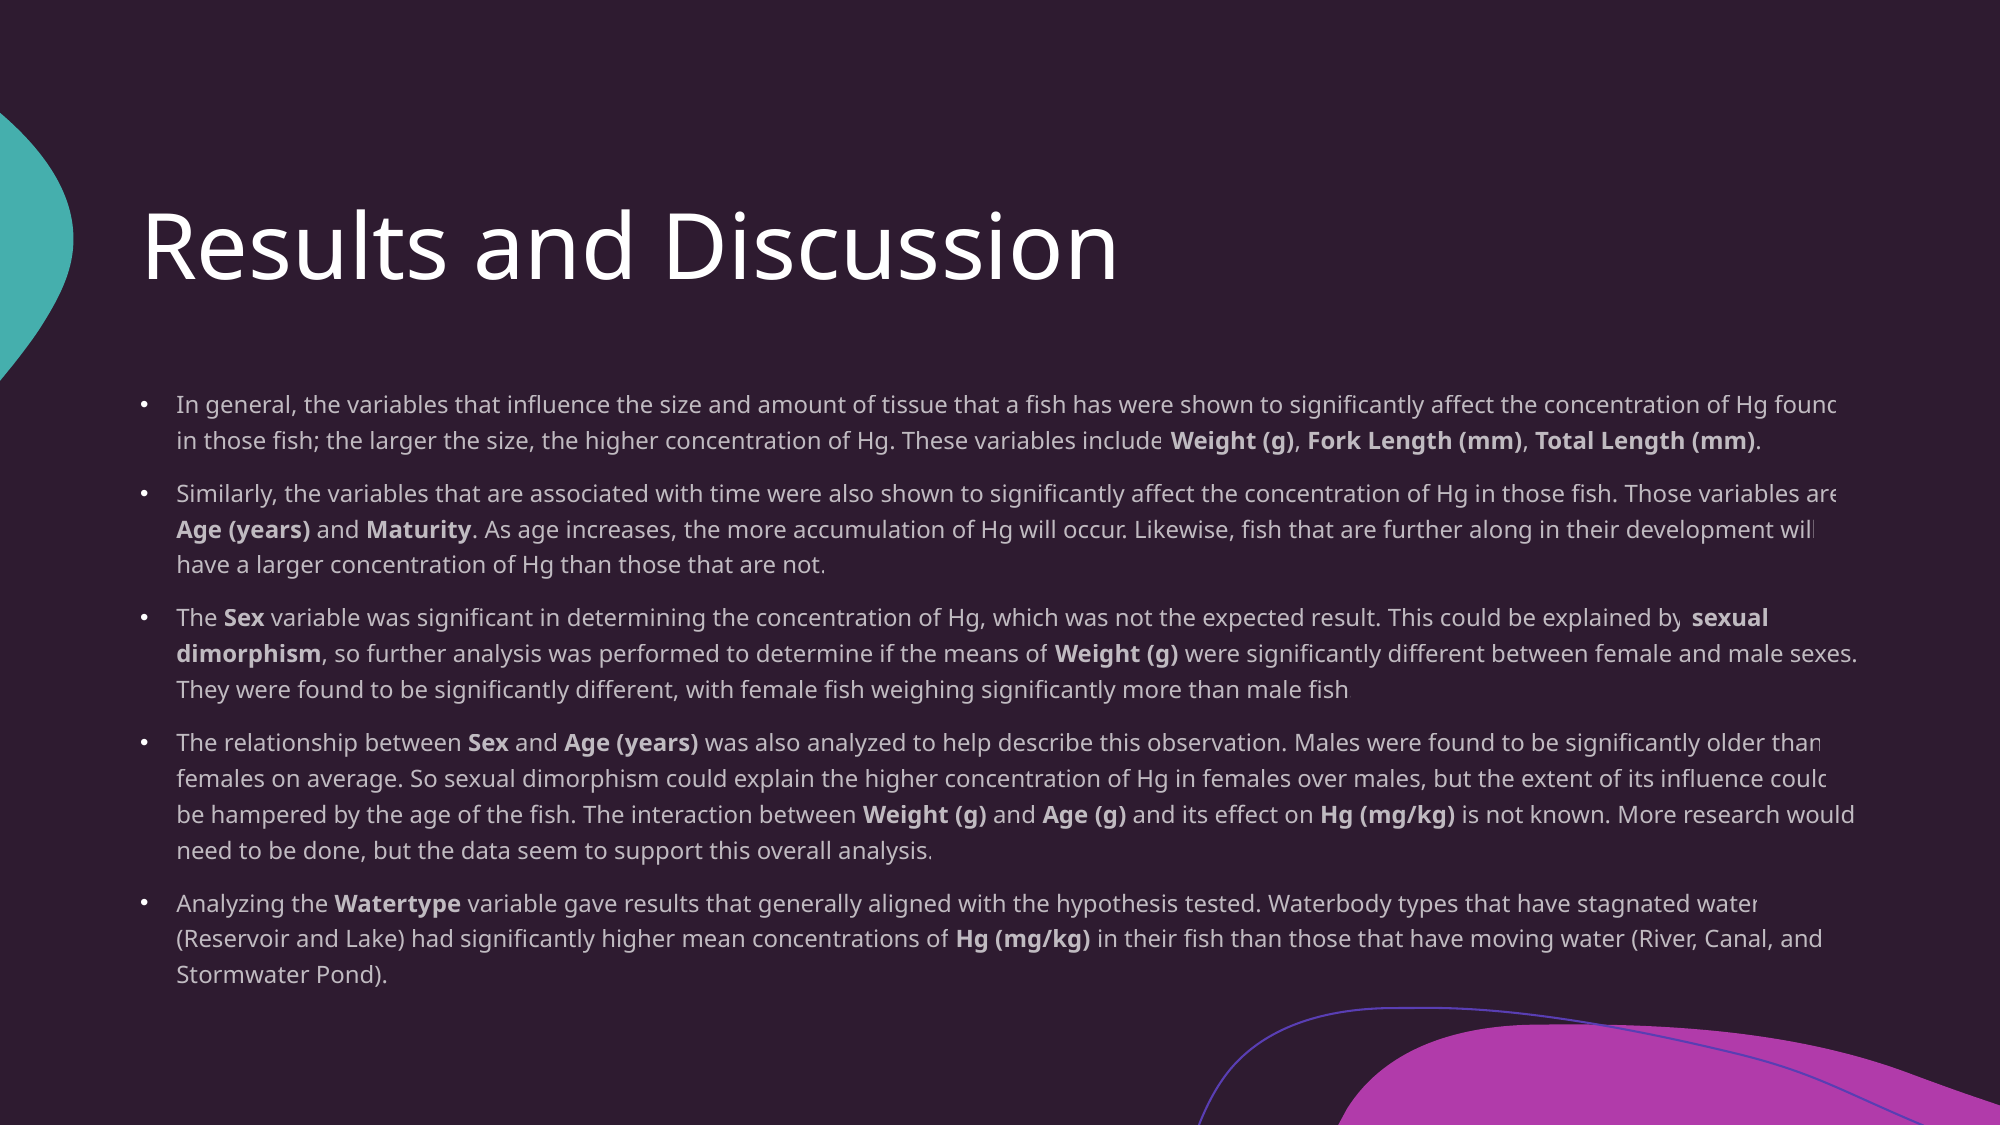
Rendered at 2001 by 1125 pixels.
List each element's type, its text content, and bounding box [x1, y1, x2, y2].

title Results and Discussion [125, 125, 1875, 375]
list In general, the variables that influence the size and amount of tissue that a fish has were shown to significantly affect the concentration of Hg found in those fish; the larger the size, the higher concentration of Hg. These variables include Weight (g), Fork Length (mm), Total Length (mm). Similarly, the variables that are associated with time were also shown to significantly affect the concentration of Hg in those fish. Those variables are Age (years) and Maturity. As age increases, the more accumulation of Hg will occur. Likewise, fish that are further along in their development will have a larger concentration of Hg than those that are not. The Sex variable was significant in determining the concentration of Hg, which was not the expected result. This could be explained by sexual dimorphism, so further analysis was performed to determine if the means of Weight (g) were significantly different between female and male sexes. They were found to be significantly different, with female fish weighing significantly more than male fish. The relationship between Sex and Age (years) was also analyzed to help describe this observation. Males were found to be significantly older than females on average. So sexual dimorphism could explain the higher concentration of Hg in females over males, but the extent of its influence could be hampered by the age of the fish. The interaction between Weight (g) and Age (g) and its effect on Hg (mg/kg) is not known. More research would need to be done, but the data seem to support this overall analysis. Analyzing the Watertype variable gave results that generally aligned with the hypothesis tested. Waterbody types that have stagnated water (Reservoir and Lake) had significantly higher mean concentrations of Hg (mg/kg) in their fish than those that have moving water (River, Canal, and Stormwater Pond). [125, 375, 1875, 1002]
